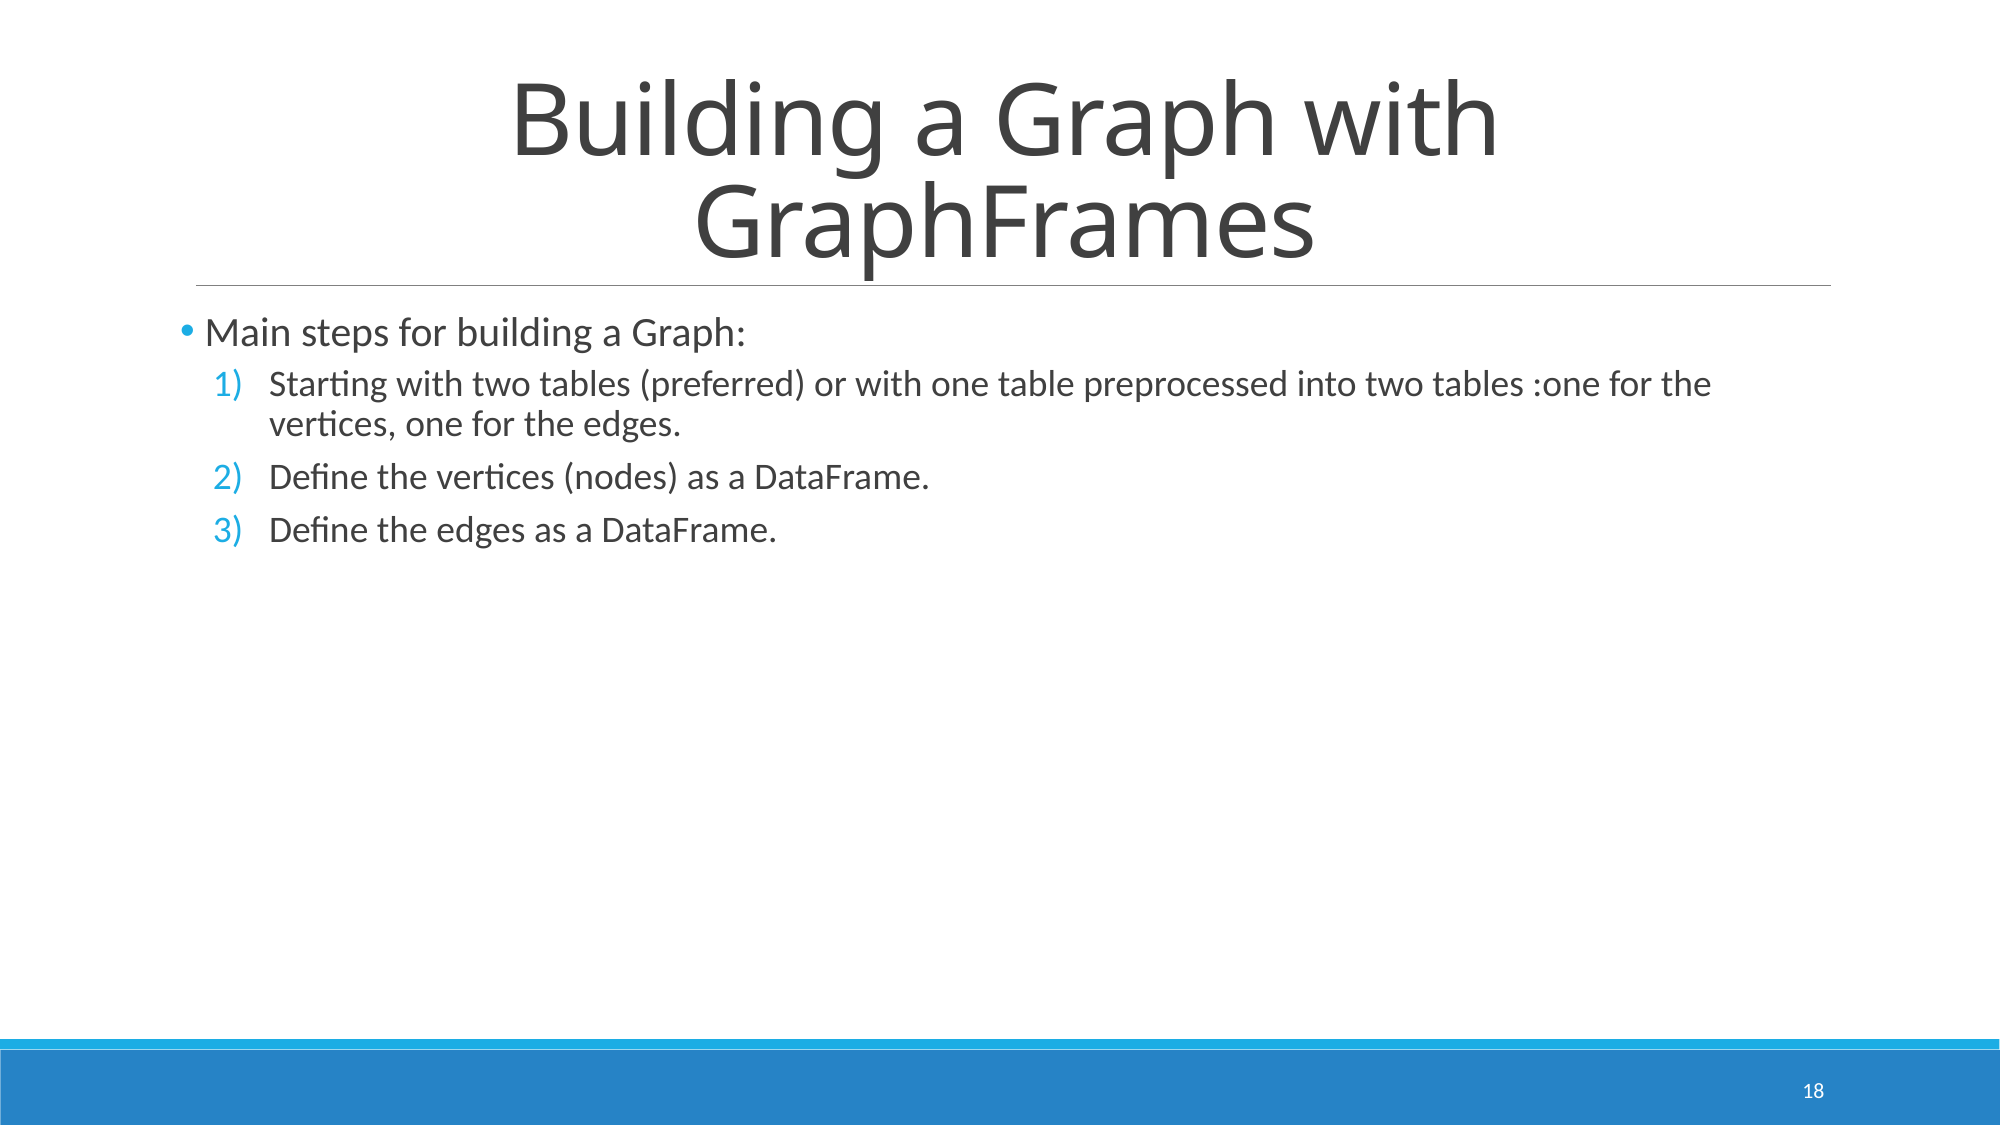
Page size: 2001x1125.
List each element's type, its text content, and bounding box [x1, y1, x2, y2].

title Building a Graph with GraphFrames [180, 47, 1830, 285]
slide_number 18 [1624, 1059, 1840, 1120]
list Main steps for building a Graph: Starting with two tables (preferred) or with one table preprocessed into two tables :one for the vertices, one for the edges. Define the vertices (nodes) as a DataFrame. Define the edges as a DataFrame. [180, 302, 1830, 1028]
